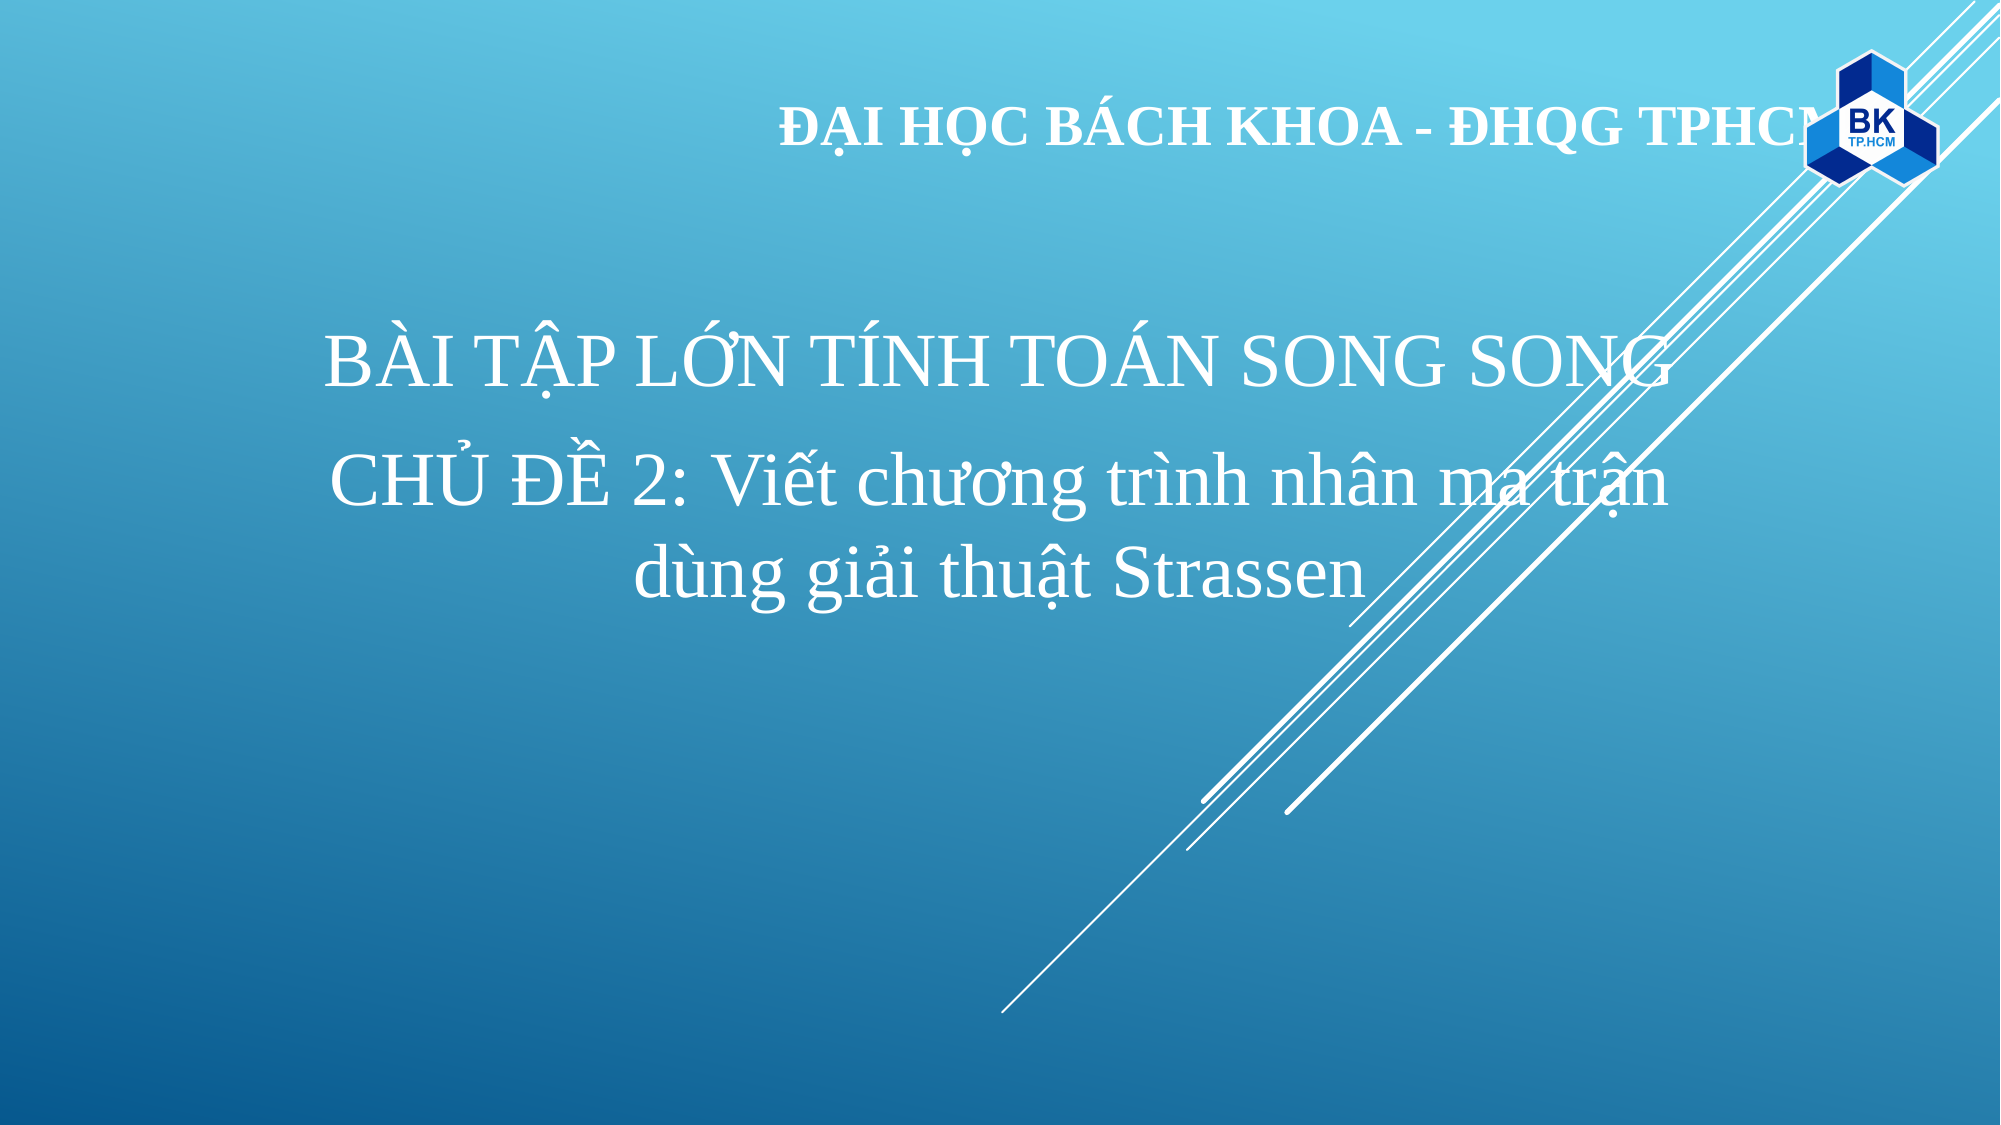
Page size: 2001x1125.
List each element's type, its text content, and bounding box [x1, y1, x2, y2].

picture [1785, 32, 1960, 199]
subtitle BÀI TẬP LỚN TÍNH TOÁN SONG SONG CHỦ ĐỀ 2: Viết chương trình nhân ma trận dùng giải thuật Strassen [268, 302, 1732, 684]
title Đại học bách khoa - ĐHQG TPHCM [763, 59, 1873, 234]
